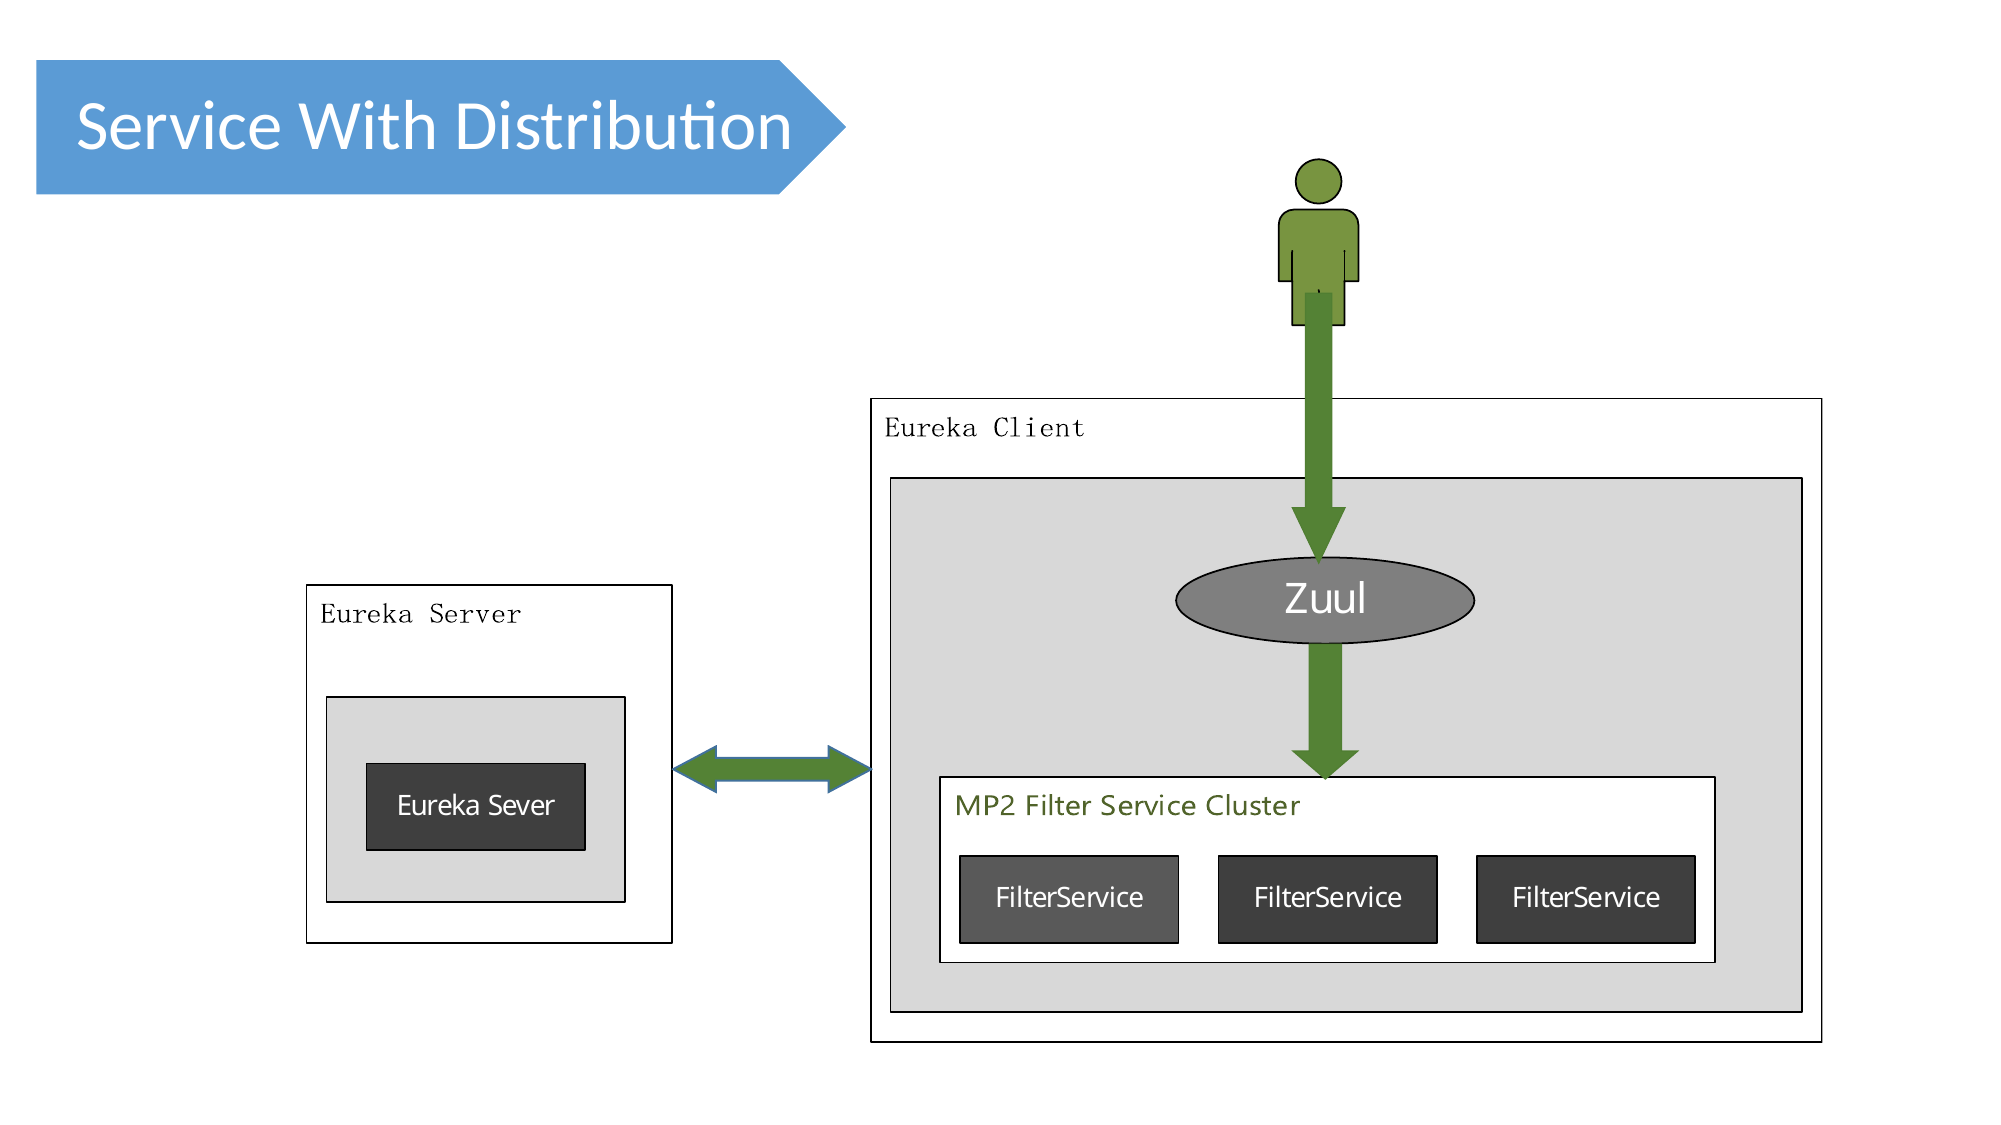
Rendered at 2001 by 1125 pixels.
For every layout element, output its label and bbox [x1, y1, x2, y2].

text_box [35, 58, 849, 196]
picture [302, 155, 1823, 1043]
